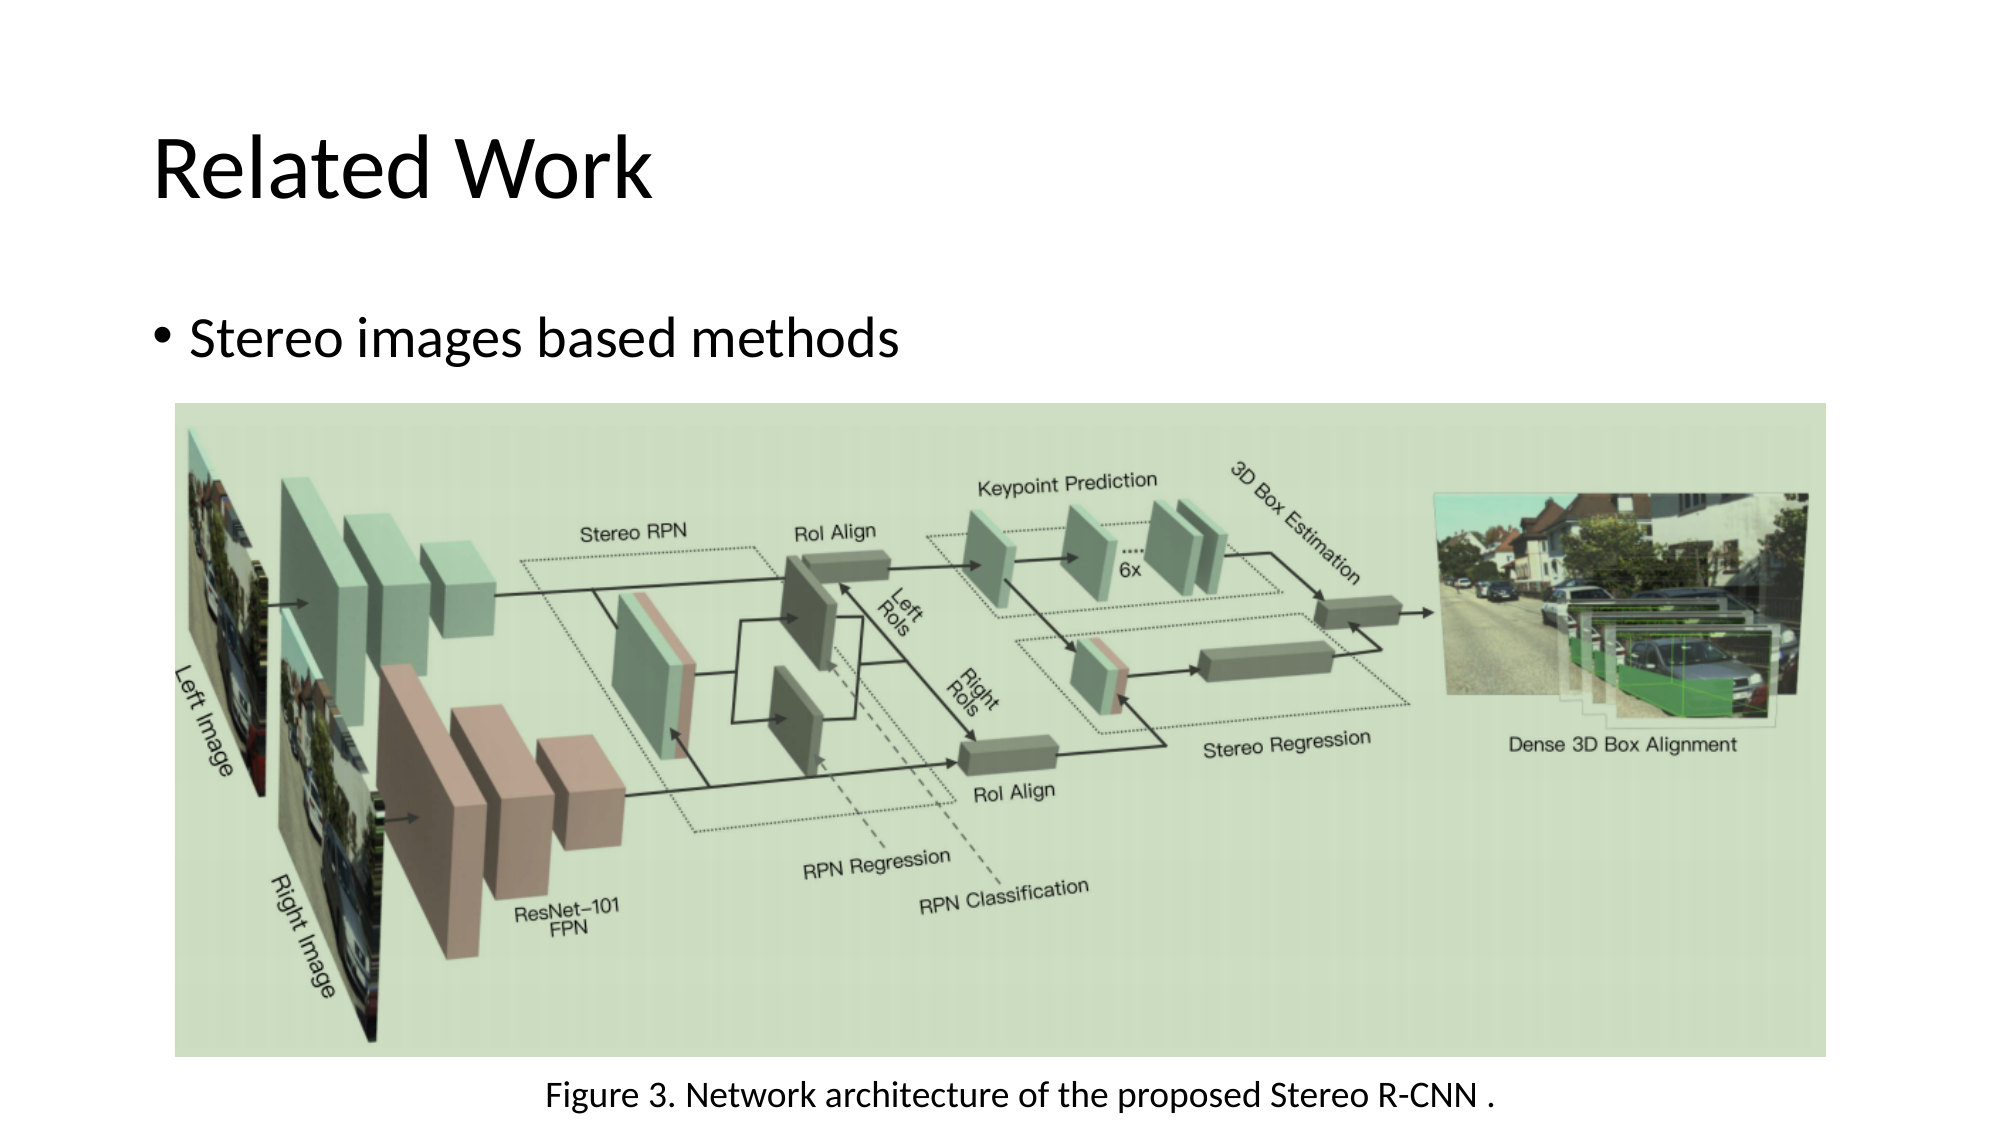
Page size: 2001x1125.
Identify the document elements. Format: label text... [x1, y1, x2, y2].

title Related Work [137, 59, 1863, 278]
list Stereo images based methods [137, 299, 1863, 1014]
picture [175, 403, 1826, 1057]
text_box Figure 3. Network architecture of the proposed Stereo R-CNN . [500, 1062, 1542, 1123]
